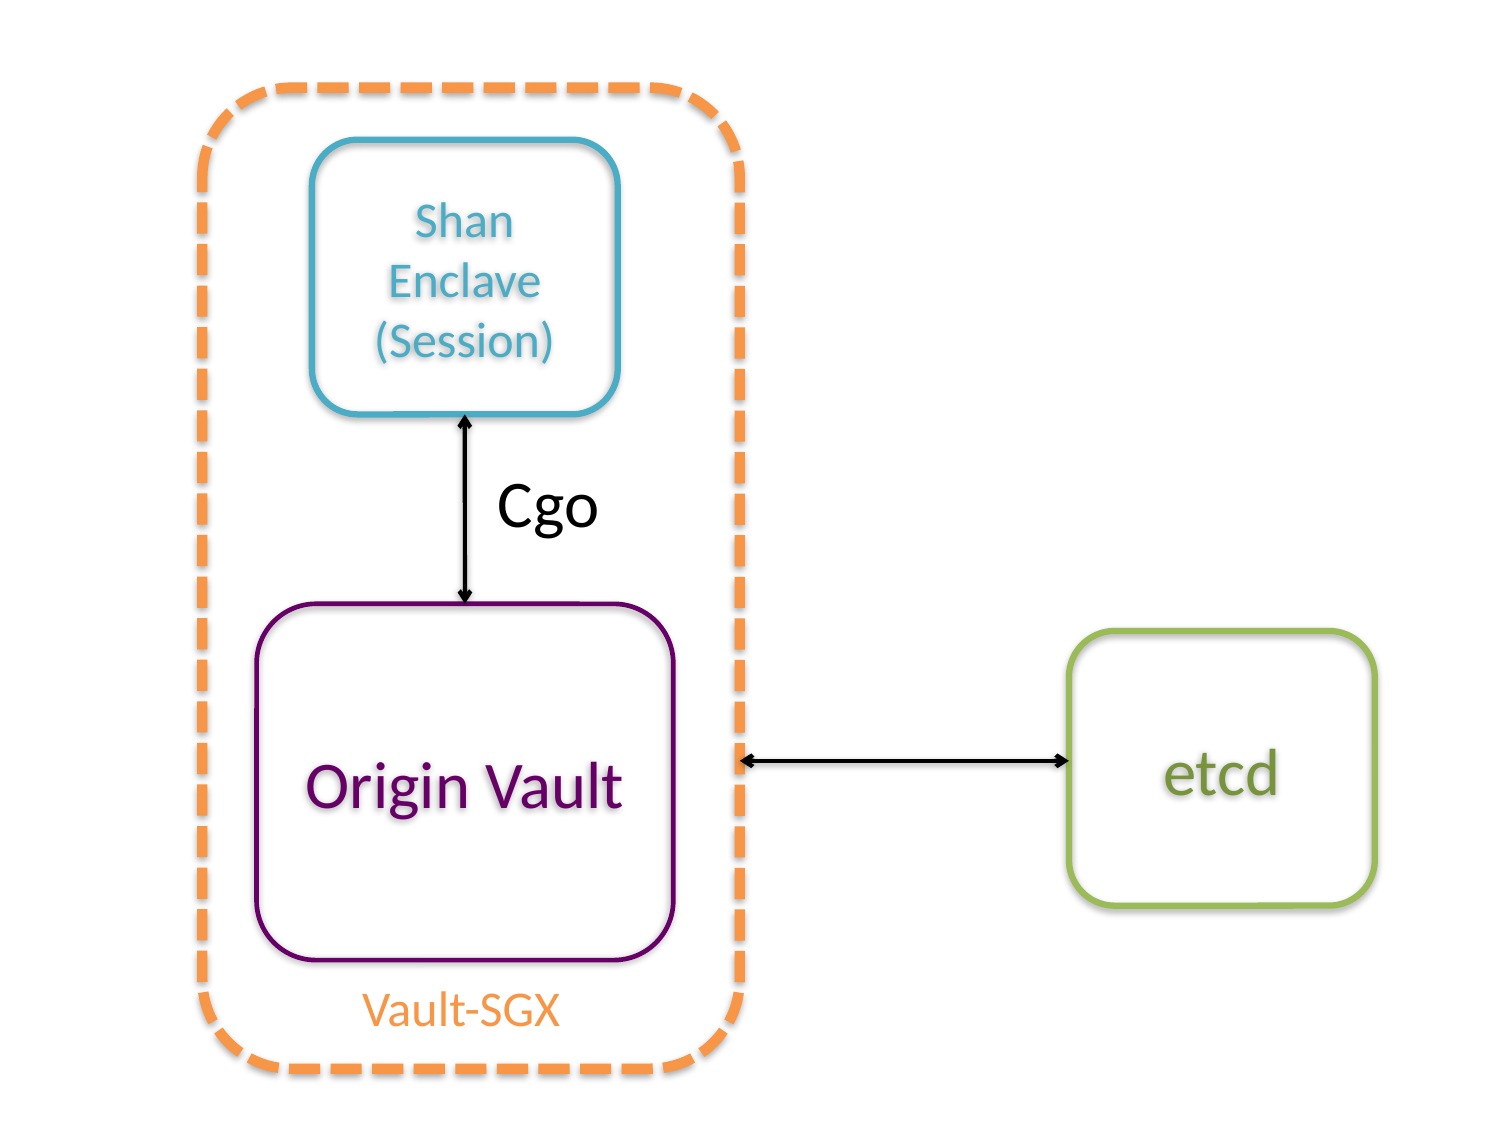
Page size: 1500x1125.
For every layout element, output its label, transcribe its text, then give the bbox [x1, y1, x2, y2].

text_box Cgo [483, 453, 662, 548]
text_box [201, 86, 741, 1070]
text_box Origin Vault [255, 603, 675, 961]
text_box Vault-SGX [347, 969, 619, 1044]
text_box Shan Enclave (Session) [311, 138, 619, 416]
text_box etcd [1068, 630, 1376, 907]
